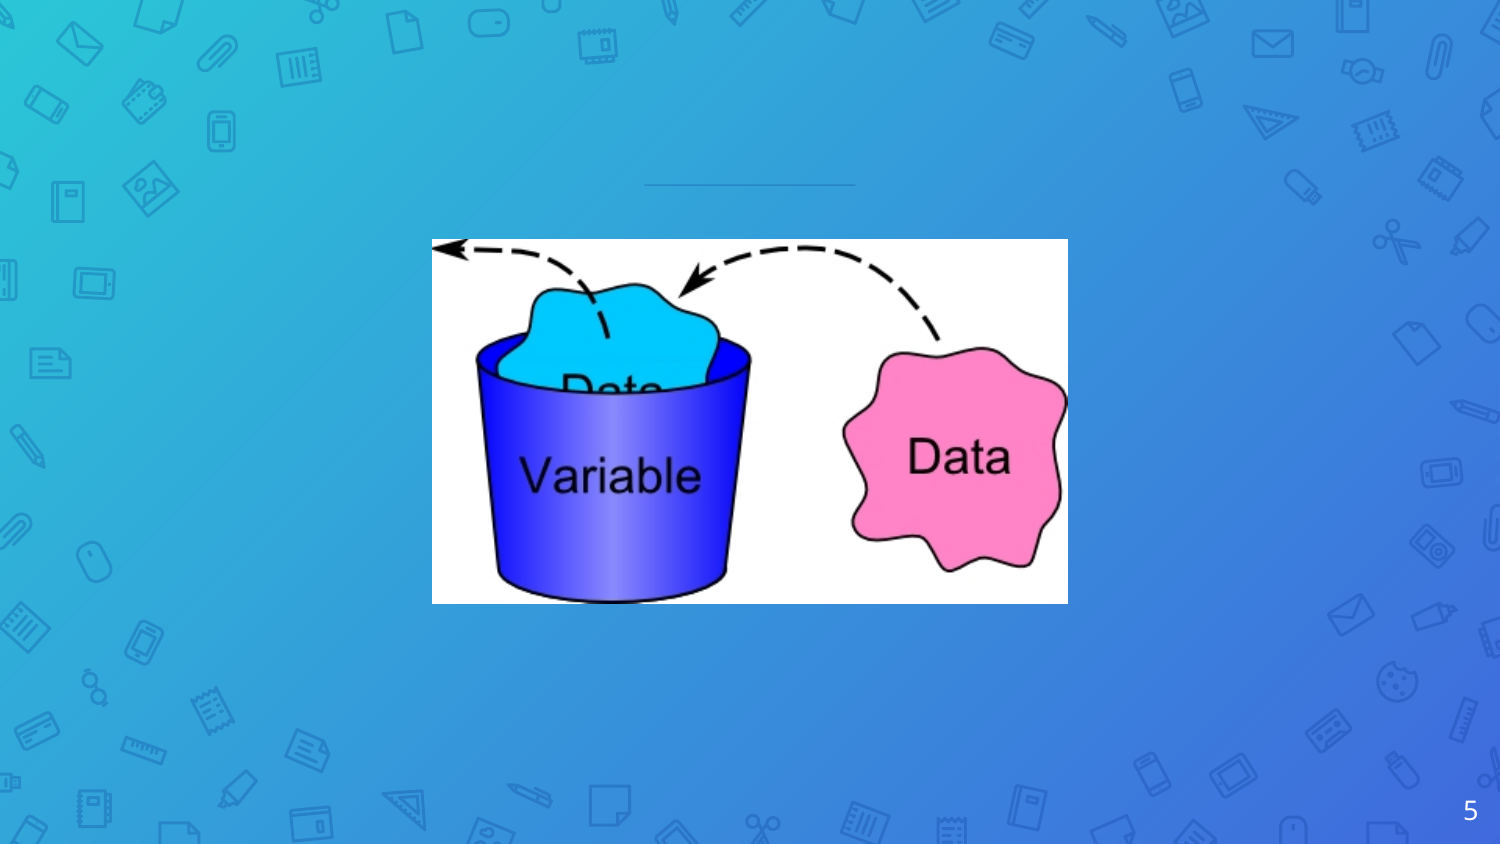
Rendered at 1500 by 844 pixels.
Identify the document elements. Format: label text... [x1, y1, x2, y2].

picture [431, 239, 1069, 605]
slide_number 5 [1403, 779, 1494, 844]
